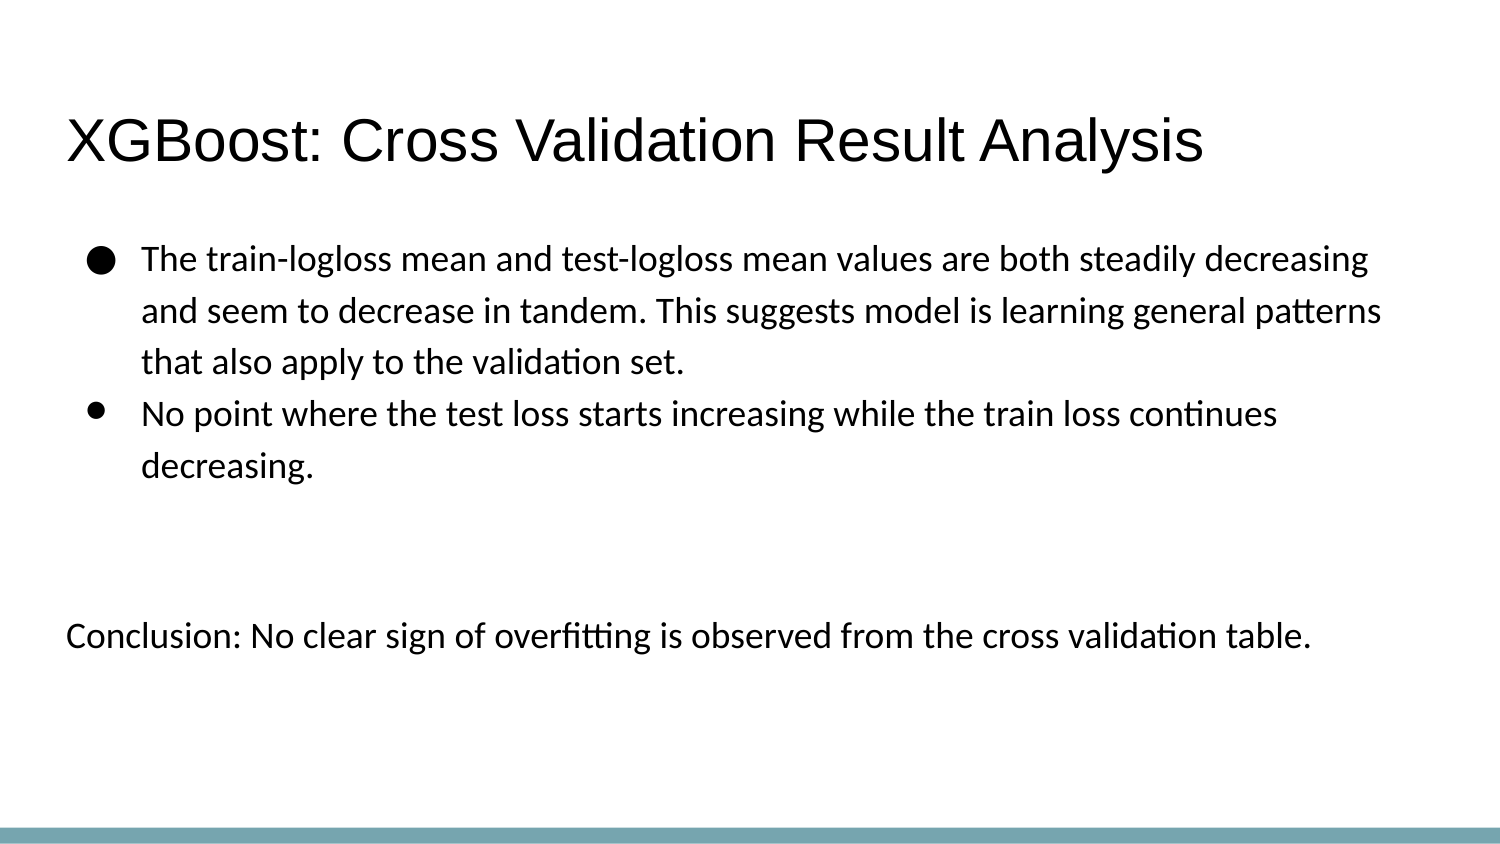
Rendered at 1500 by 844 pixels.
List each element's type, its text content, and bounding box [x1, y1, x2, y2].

list The train-logloss mean and test-logloss mean values are both steadily decreasing and seem to decrease in tandem. This suggests model is learning general patterns that also apply to the validation set. No point where the test loss starts increasing while the train loss continues decreasing. Conclusion: No clear sign of overfitting is observed from the cross validation table. [51, 212, 1449, 763]
title XGBoost: Cross Validation Result Analysis [51, 51, 1449, 189]
